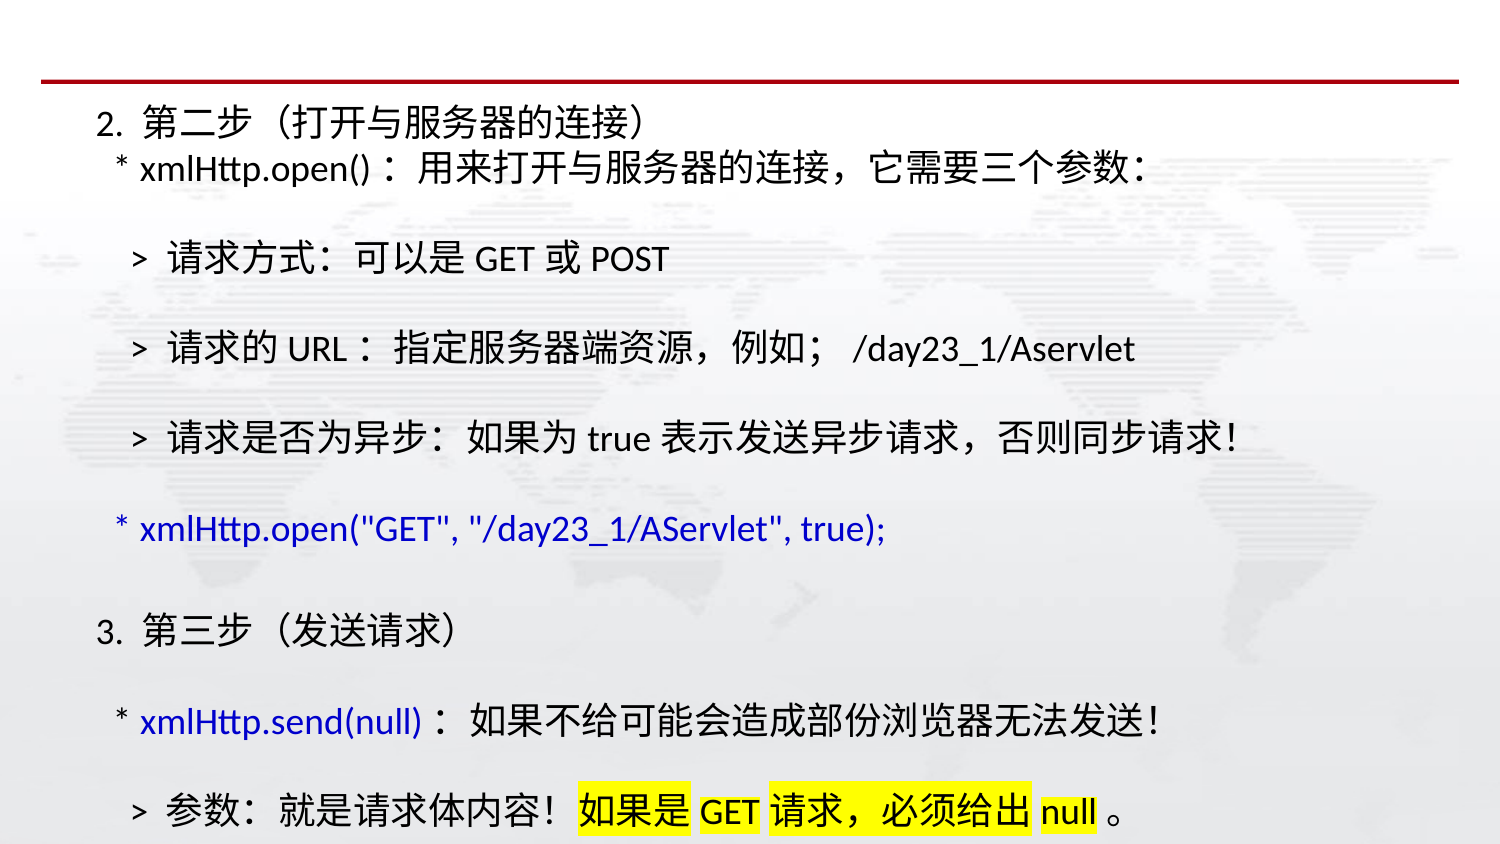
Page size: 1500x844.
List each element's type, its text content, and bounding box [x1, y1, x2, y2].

picture [0, 0, 1500, 844]
text_box 2. 第二步（打开与服务器的连接） * xmlHttp.open()：用来打开与服务器的连接，它需要三个参数： > 请求方式：可以是GET或POST > 请求的URL：指定服务器端资源，例如；/day23_1/Aservlet > 请求是否为异步：如果为true表示发送异步请求，否则同步请求！ * xmlHttp.open("GET", "/day23_1/AServlet", true); [80, 91, 1440, 556]
text_box 3. 第三步（发送请求） * xmlHttp.send(null)：如果不给可能会造成部份浏览器无法发送！ > 参数：就是请求体内容！如果是GET请求，必须给出null。 [80, 554, 1322, 840]
